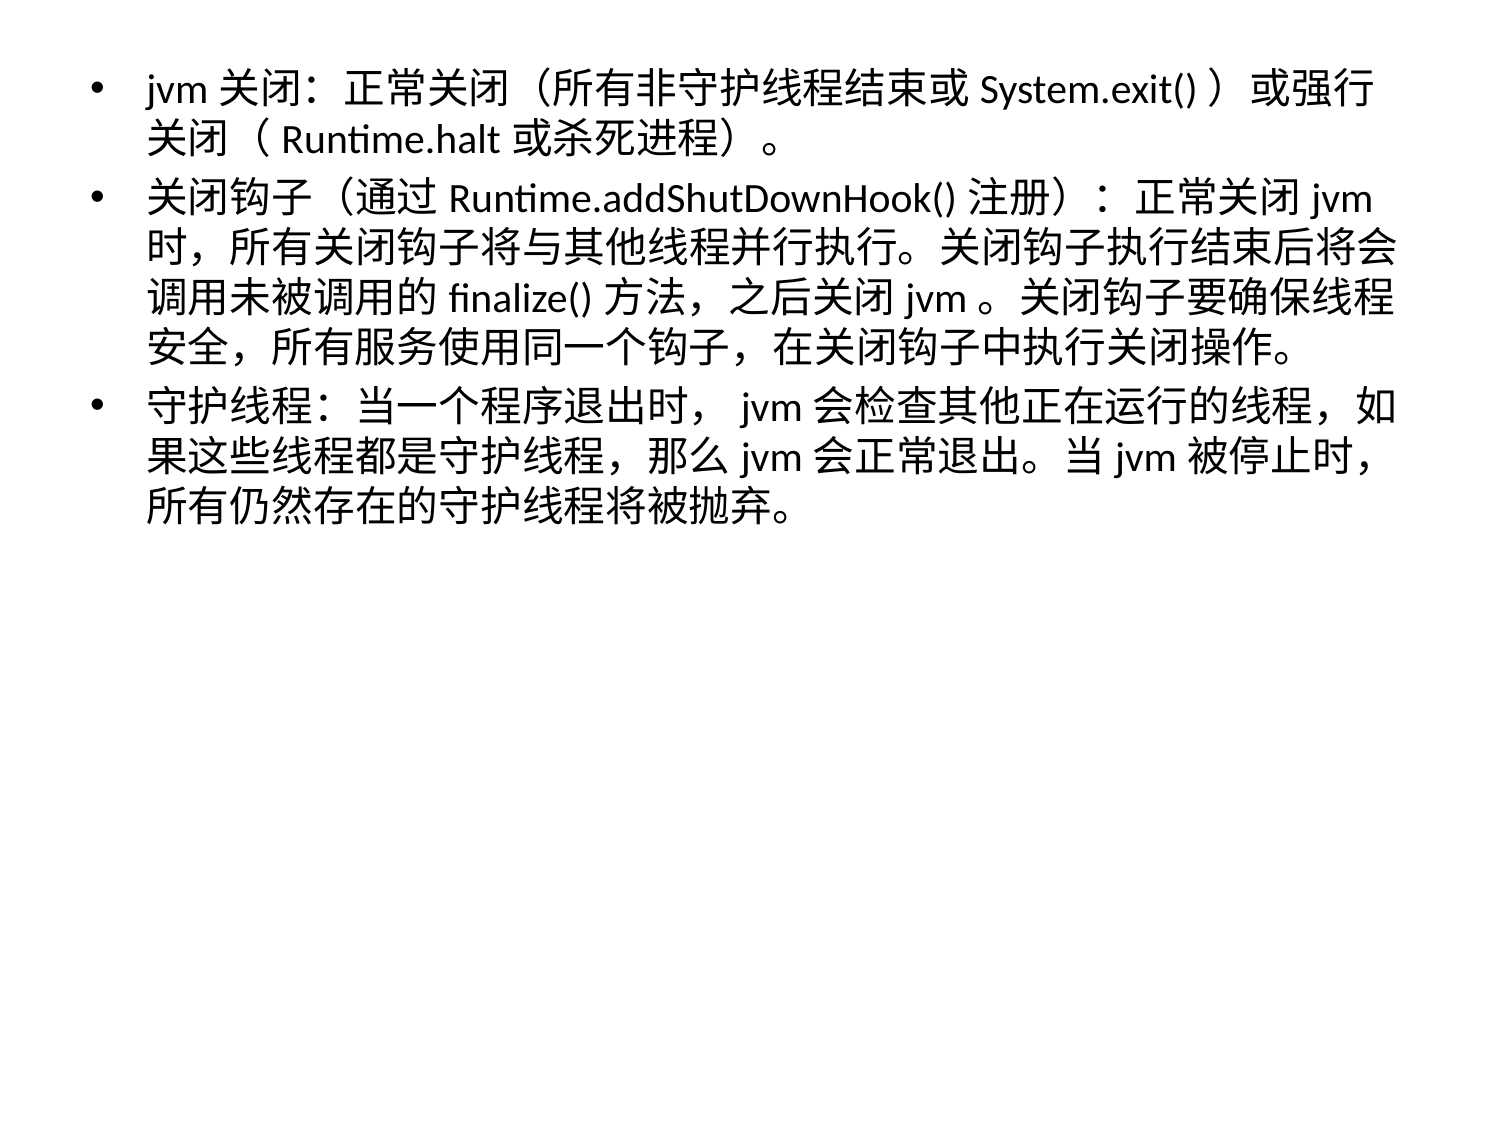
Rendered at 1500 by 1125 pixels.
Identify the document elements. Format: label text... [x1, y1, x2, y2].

list jvm关闭：正常关闭（所有非守护线程结束或System.exit()）或强行关闭（Runtime.halt或杀死进程）。 关闭钩子（通过Runtime.addShutDownHook()注册）：正常关闭jvm时，所有关闭钩子将与其他线程并行执行。关闭钩子执行结束后将会调用未被调用的finalize()方法，之后关闭jvm。关闭钩子要确保线程安全，所有服务使用同一个钩子，在关闭钩子中执行关闭操作。 守护线程：当一个程序退出时，jvm会检查其他正在运行的线程，如果这些线程都是守护线程，那么jvm会正常退出。当jvm被停止时，所有仍然存在的守护线程将被抛弃。 [75, 54, 1425, 1005]
